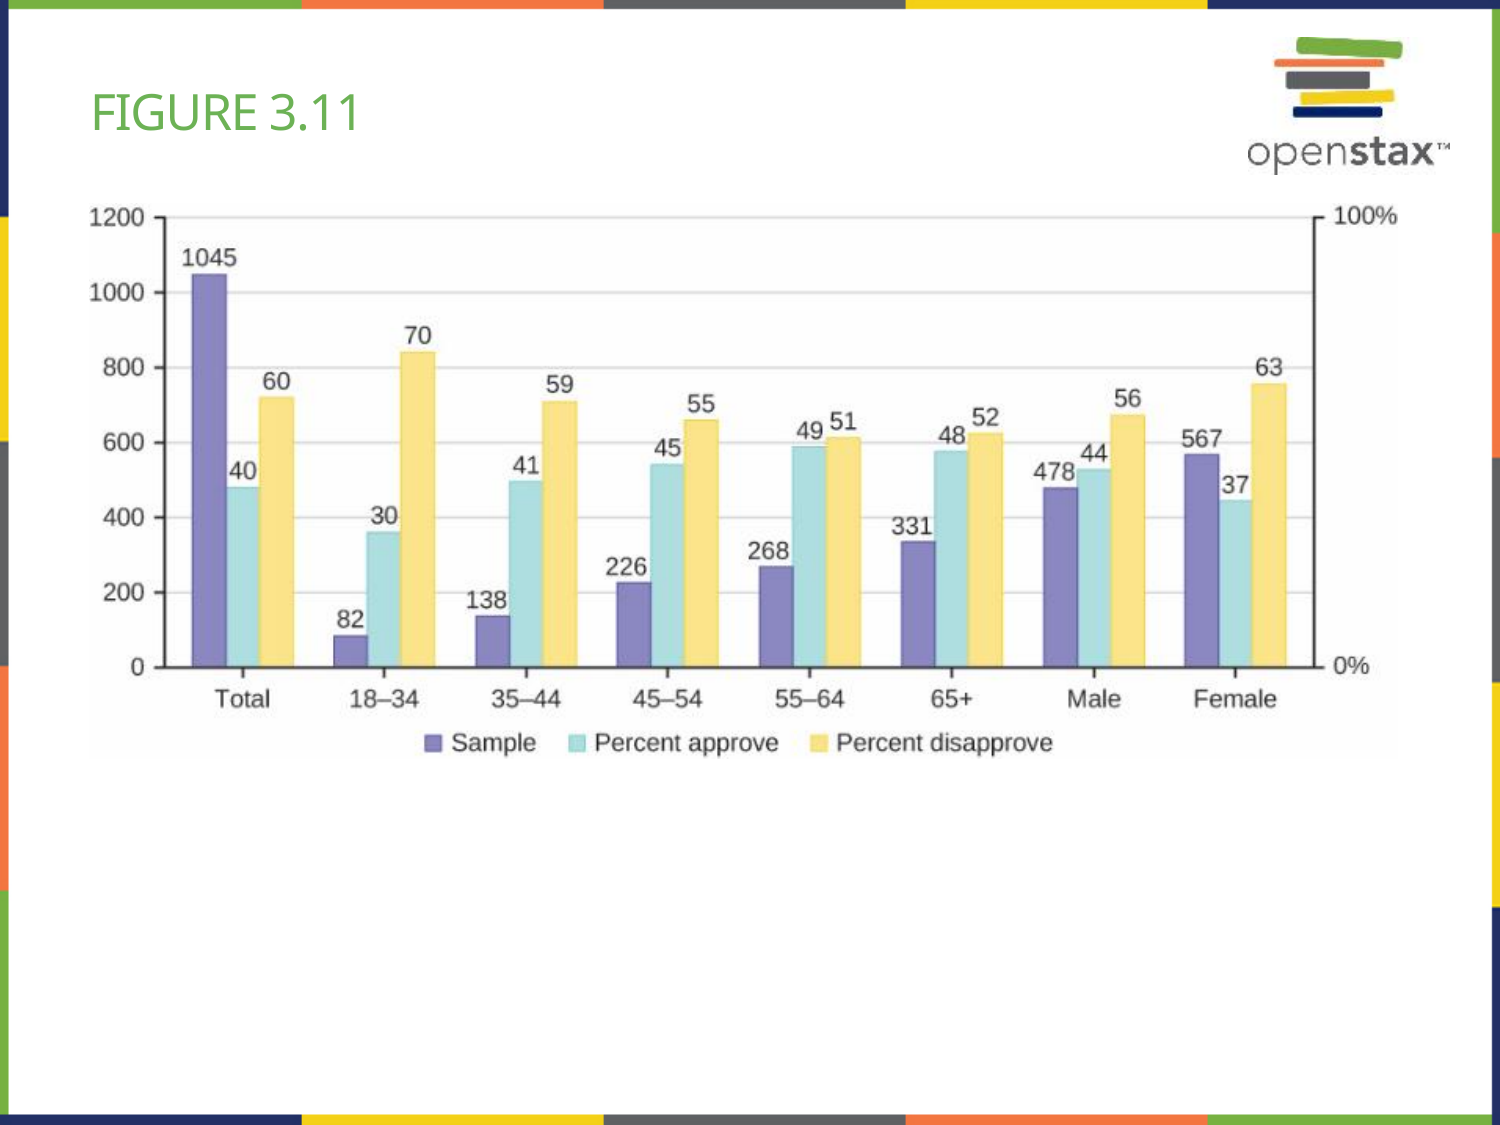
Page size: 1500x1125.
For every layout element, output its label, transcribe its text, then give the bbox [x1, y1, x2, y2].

picture [0, 0, 1500, 1125]
title Figure 3.11 [75, 39, 1246, 148]
